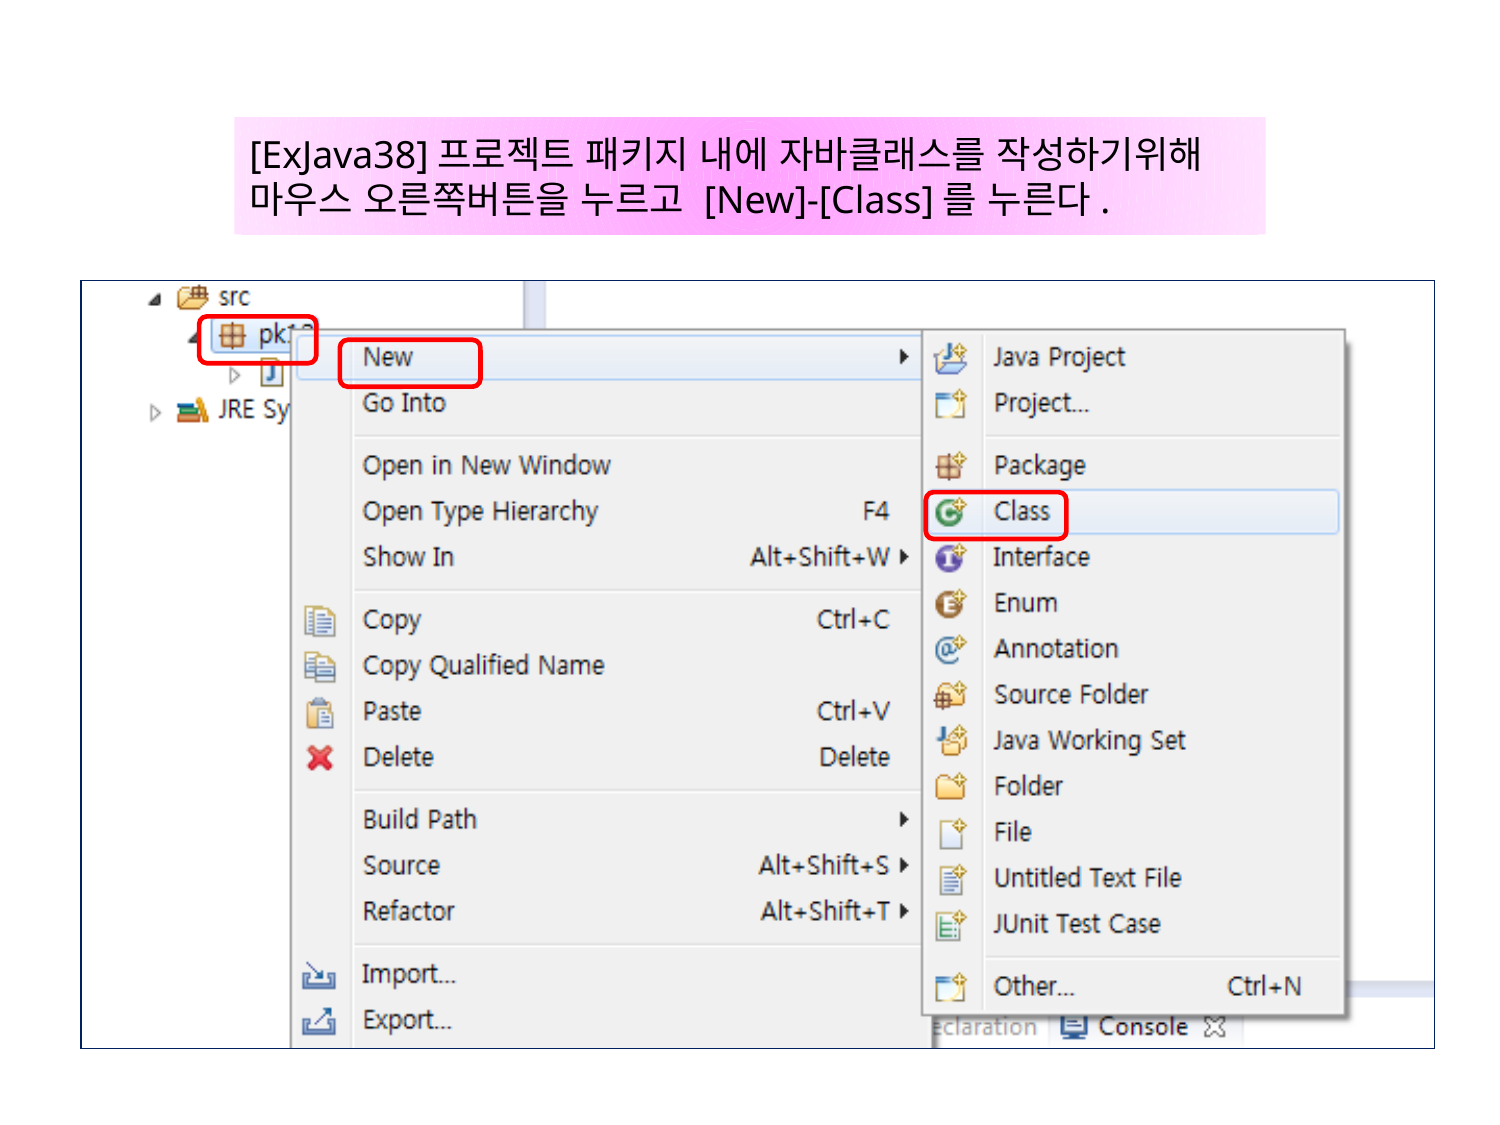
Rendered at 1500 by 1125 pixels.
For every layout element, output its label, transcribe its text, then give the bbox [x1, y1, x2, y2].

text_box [81, 281, 1434, 1048]
text_box [ExJava38]프로젝트 패키지 내에 자바클래스를 작성하기위해 마우스 오른쪽버튼을 누르고 [New]-[Class]를 누른다. [234, 117, 1266, 235]
